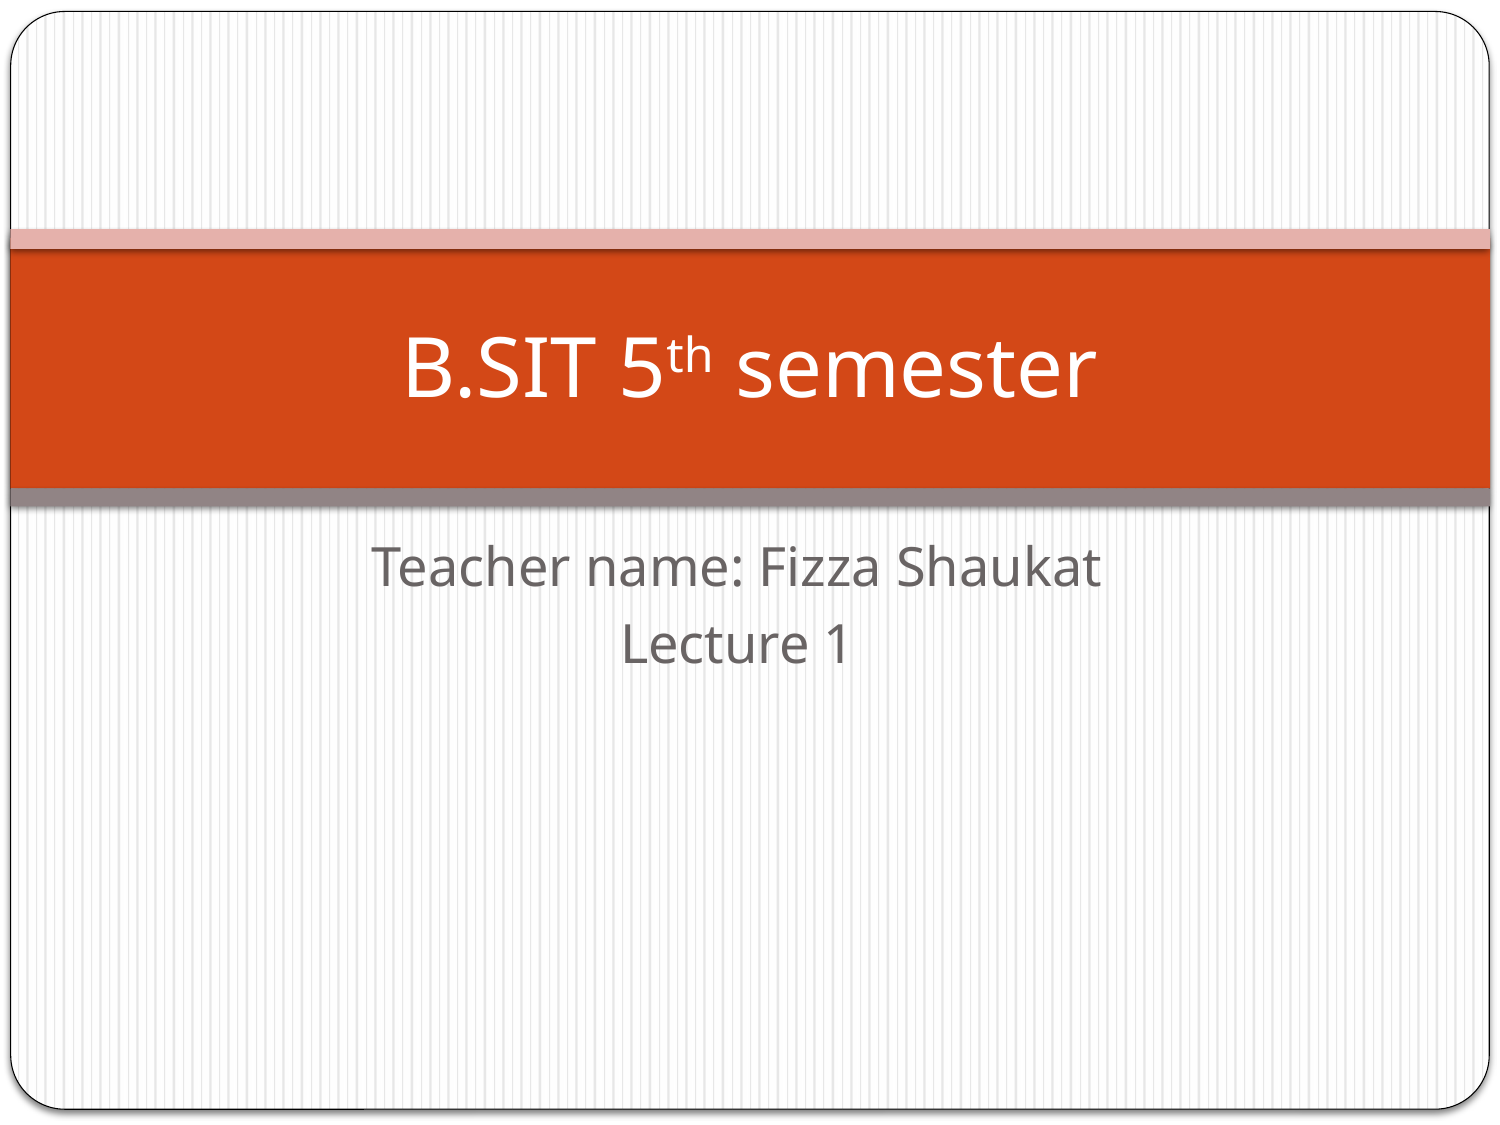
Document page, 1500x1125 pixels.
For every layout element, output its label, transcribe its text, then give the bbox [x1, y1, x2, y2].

title B.SIT 5th semester [75, 247, 1425, 489]
subtitle Teacher name: Fizza Shaukat Lecture 1 [212, 525, 1263, 788]
